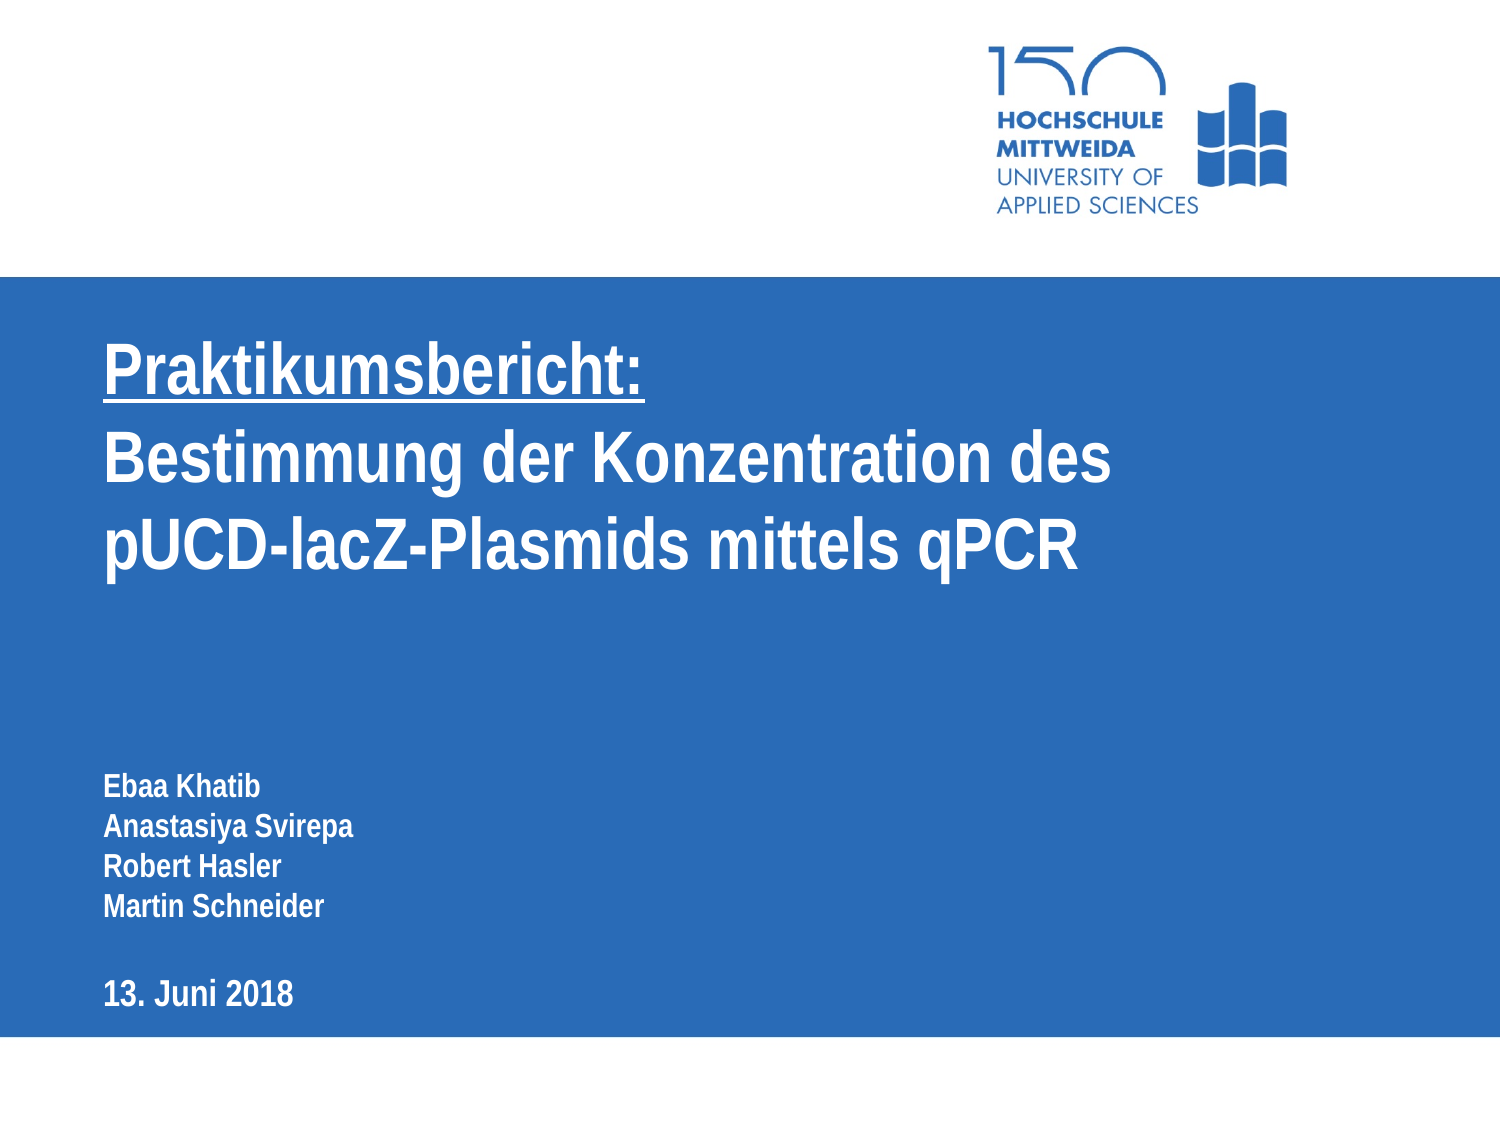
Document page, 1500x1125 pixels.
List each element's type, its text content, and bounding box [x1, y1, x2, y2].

picture [0, 0, 1500, 1125]
text_box Praktikumsbericht: Bestimmung der Konzentration des pUCD-lacZ-Plasmids mittels qPCR Ebaa Khatib Anastasiya Svirepa Robert Hasler Martin Schneider 13. Juni 2018 [88, 314, 1412, 1022]
